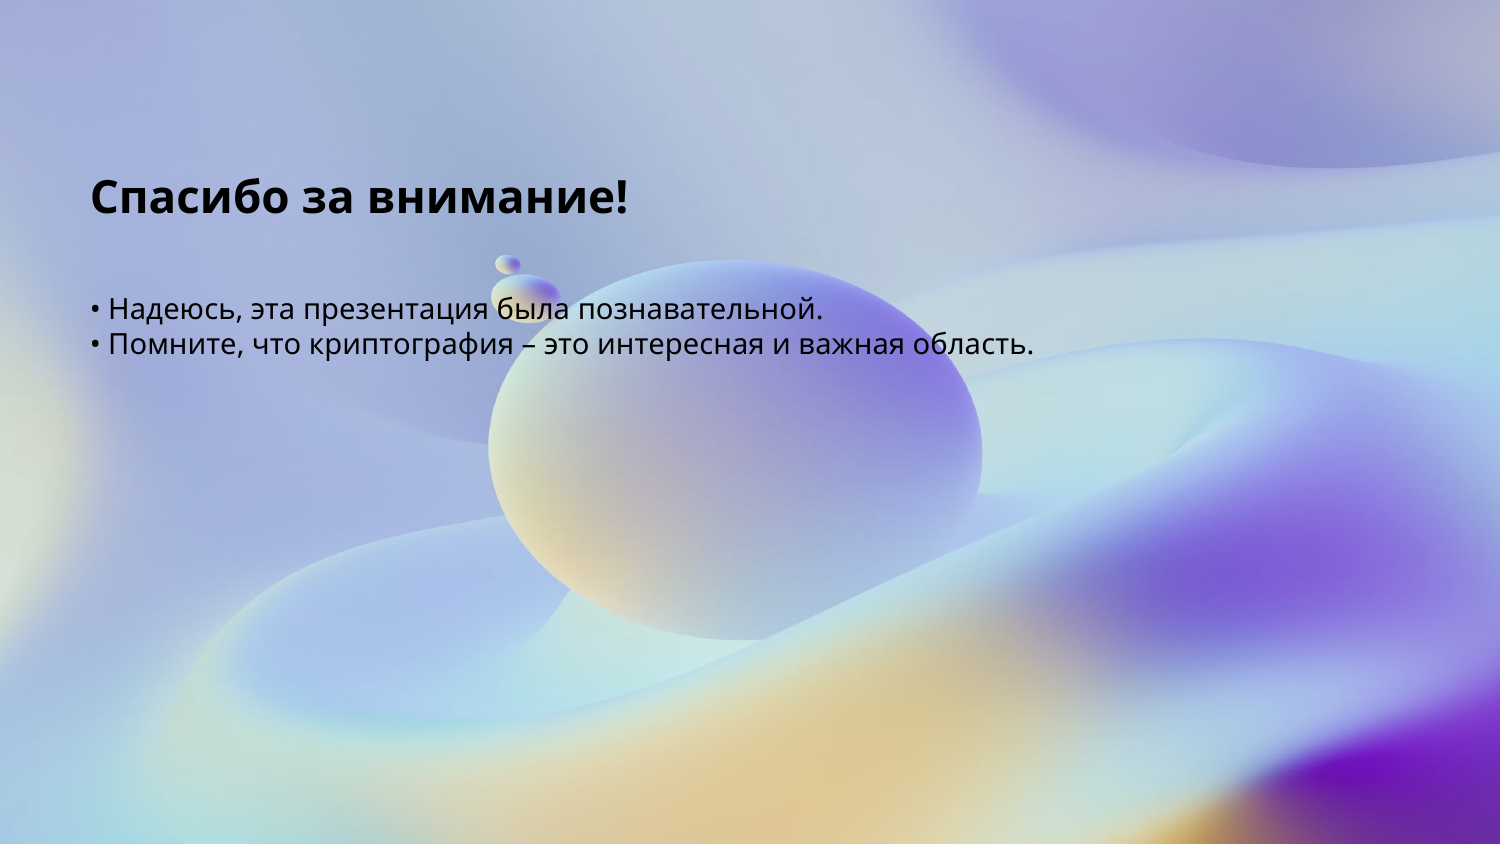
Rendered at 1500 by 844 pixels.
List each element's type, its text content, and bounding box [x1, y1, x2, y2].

text_box • Надеюсь, эта презентация была познавательной. • Помните, что криптография – это интересная и важная область. [74, 268, 1200, 417]
picture [0, 0, 1500, 844]
